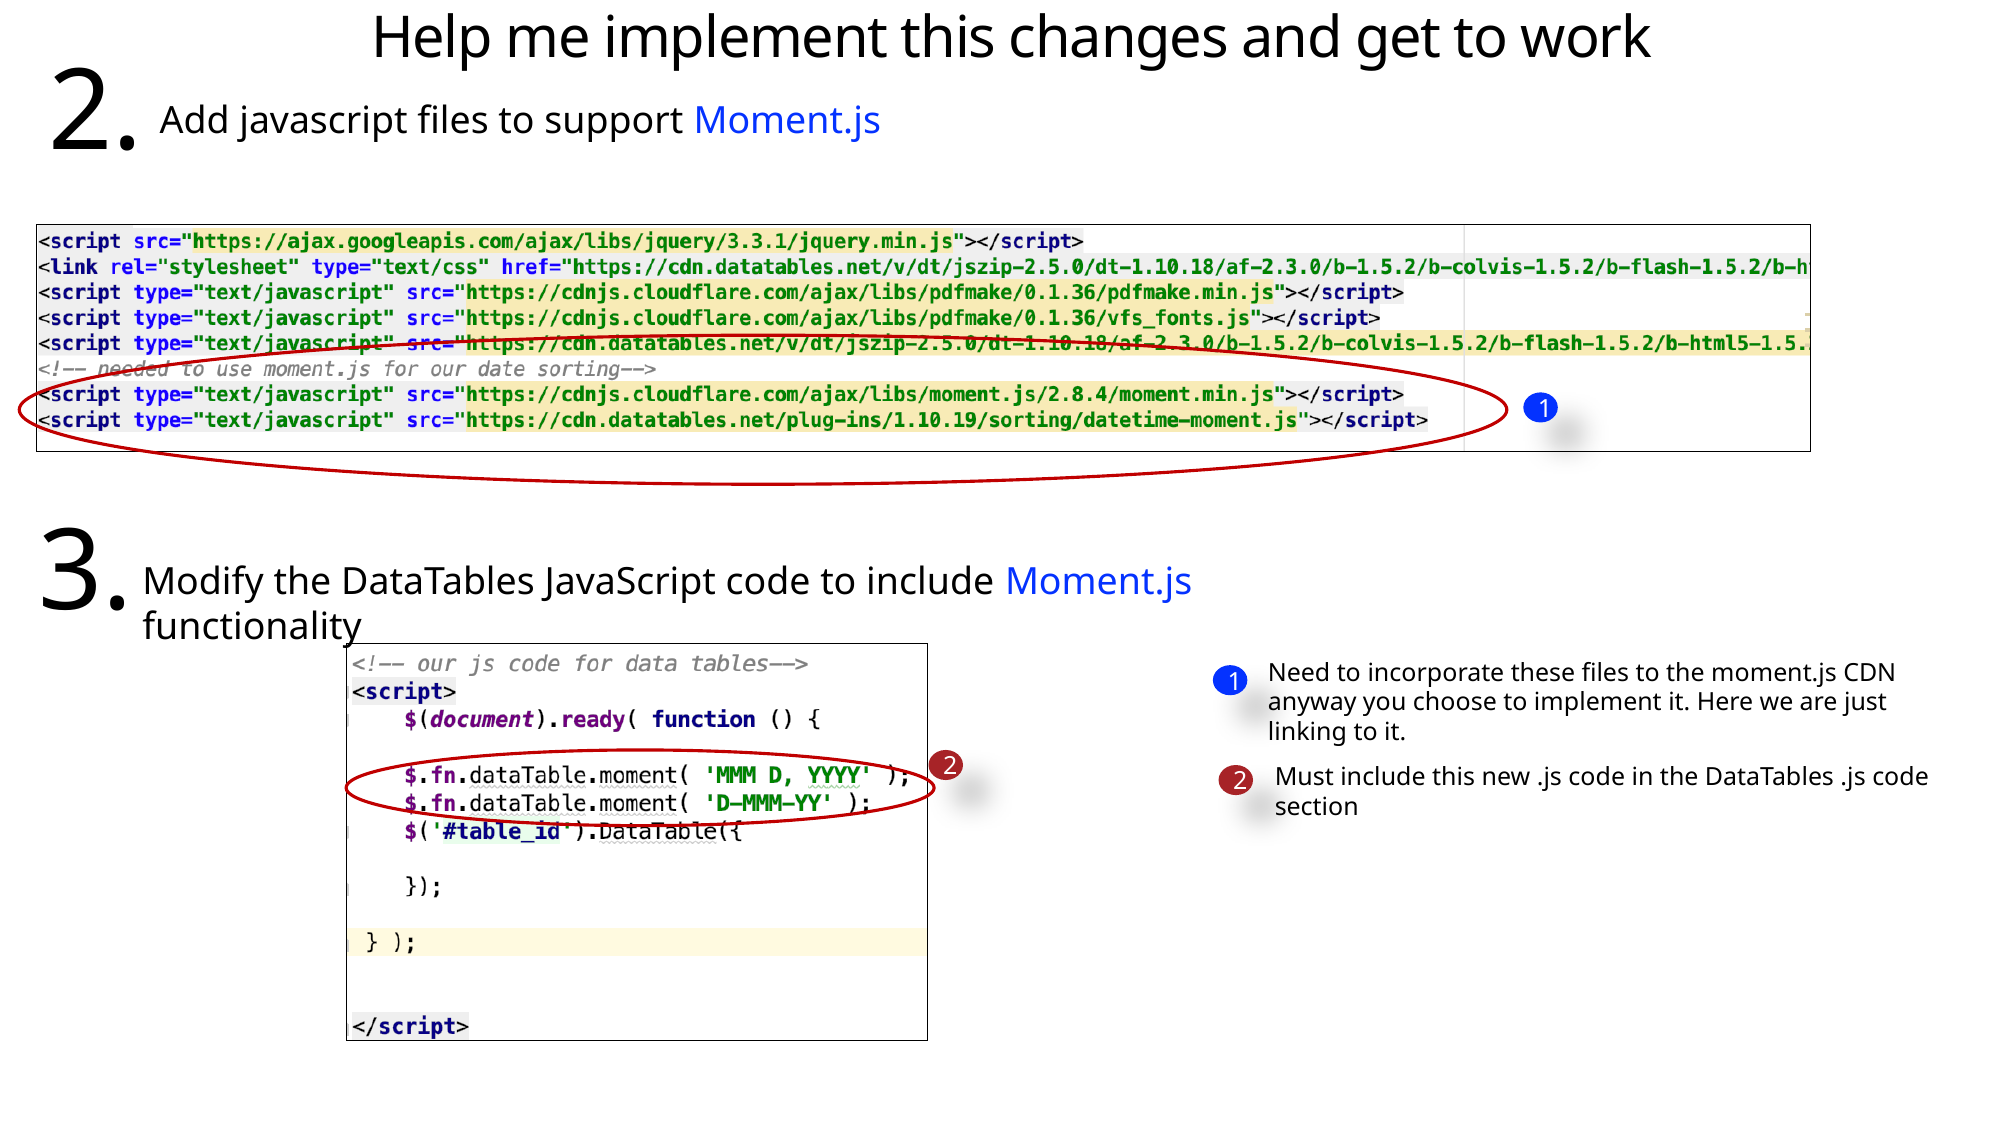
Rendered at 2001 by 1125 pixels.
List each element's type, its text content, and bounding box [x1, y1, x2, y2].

picture [345, 642, 928, 1041]
text_box [144, 452, 1382, 486]
text_box 3. [23, 489, 149, 640]
text_box Modify the DataTables JavaScript code to include Moment.js functionality [127, 549, 1354, 655]
text_box 2 [1217, 764, 1254, 796]
picture [36, 224, 1811, 452]
text_box Must include this new .js code in the DataTables .js code section [1260, 754, 1963, 829]
text_box 2. [33, 29, 158, 180]
text_box 1 [1211, 664, 1249, 697]
text_box Add javascript files to support Moment.js [158, 88, 1795, 149]
text_box 2 [928, 749, 964, 781]
text_box [18, 393, 36, 427]
text_box Need to incorporate these files to the moment.js CDN anyway you choose to implement it. Here we are just linking to it. [1253, 648, 1976, 754]
text_box Help me implement this changes and get to work [229, 0, 1795, 88]
text_box [928, 779, 935, 797]
